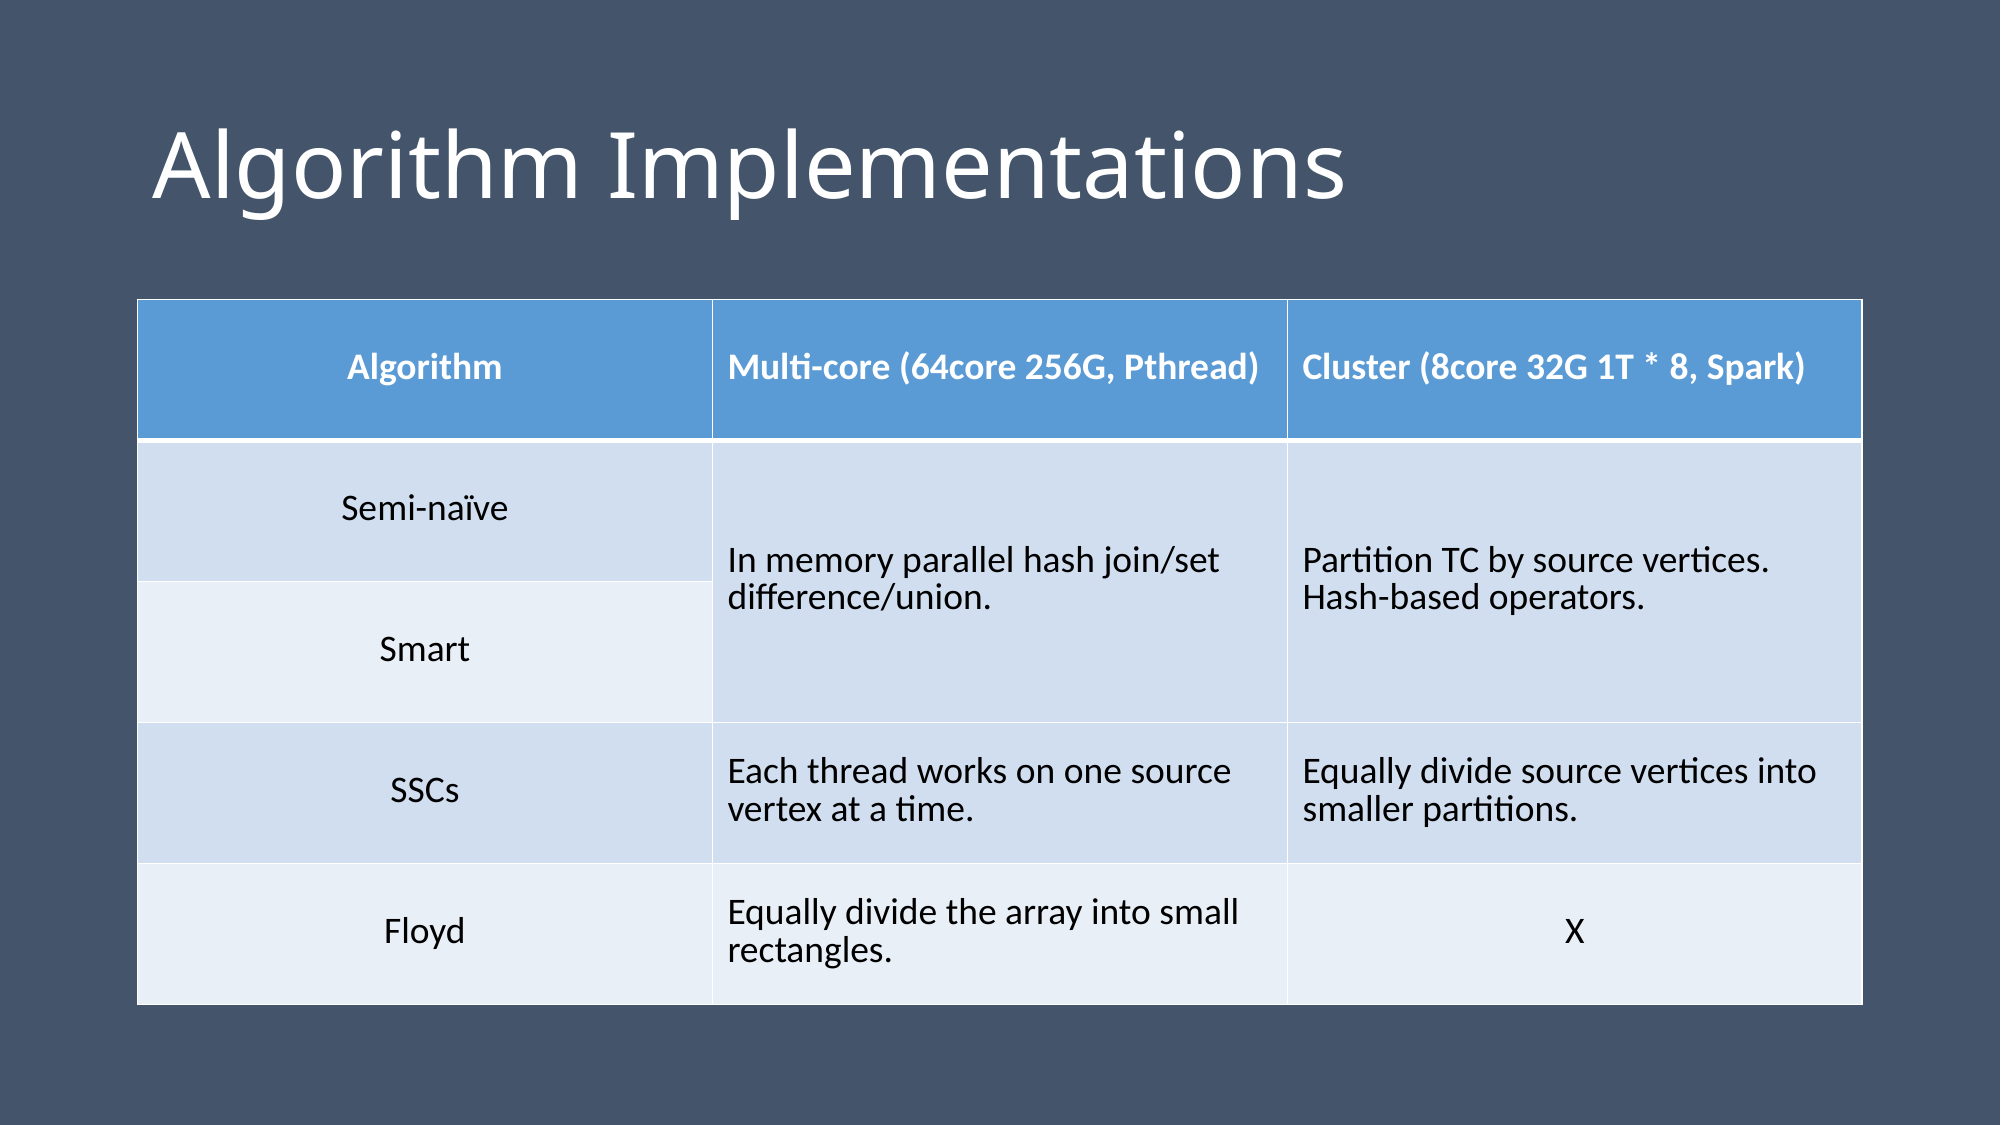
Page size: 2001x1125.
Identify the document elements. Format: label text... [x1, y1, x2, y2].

table_cell Equally divide the array into small rectangles. [713, 864, 1287, 1004]
table_cell SSCs [138, 723, 712, 863]
table_cell Partition TC by source vertices. Hash-based operators. [1288, 443, 1861, 722]
table_cell X [1288, 864, 1861, 1004]
table_cell Floyd [138, 864, 712, 1004]
title Algorithm Implementations [137, 59, 1863, 278]
table_header Algorithm [138, 300, 712, 438]
table_header Multi-core (64core 256G, Pthread) [713, 300, 1287, 438]
table_cell In memory parallel hash join/set difference/union. [713, 443, 1287, 722]
table_cell Semi-naïve [138, 443, 712, 581]
table_cell Each thread works on one source vertex at a time. [713, 723, 1287, 863]
table_header Cluster (8core 32G 1T * 8, Spark) [1288, 300, 1861, 438]
table_cell Smart [138, 582, 712, 722]
table_cell Equally divide source vertices into smaller partitions. [1288, 723, 1861, 863]
